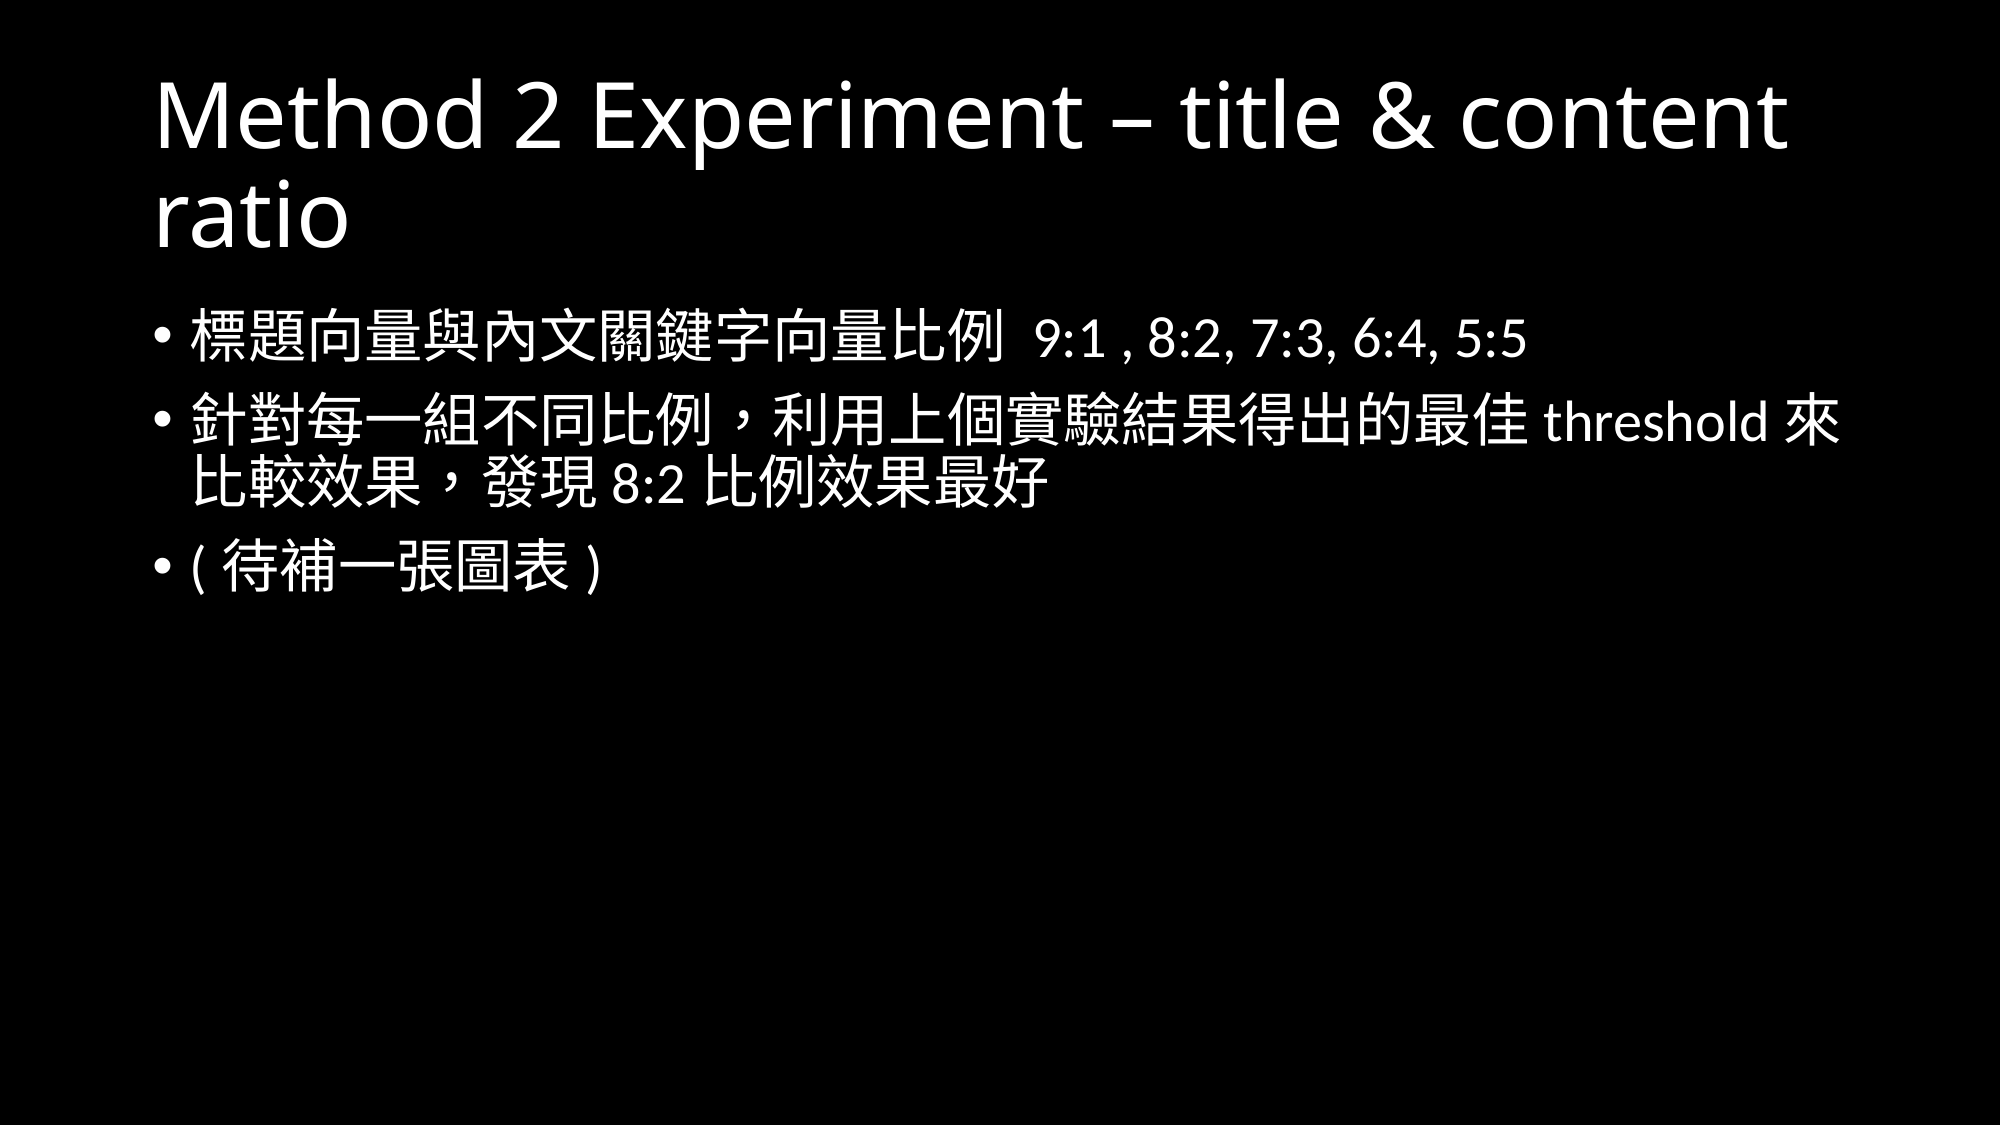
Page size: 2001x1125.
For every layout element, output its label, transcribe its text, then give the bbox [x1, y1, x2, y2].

list 標題向量與內文關鍵字向量比例 9:1 , 8:2, 7:3, 6:4, 5:5 針對每一組不同比例，利用上個實驗結果得出的最佳threshold來比較效果，發現8:2比例效果最好 (待補一張圖表) [137, 299, 1863, 1014]
title Method 2 Experiment – title & content ratio [137, 59, 1863, 278]
